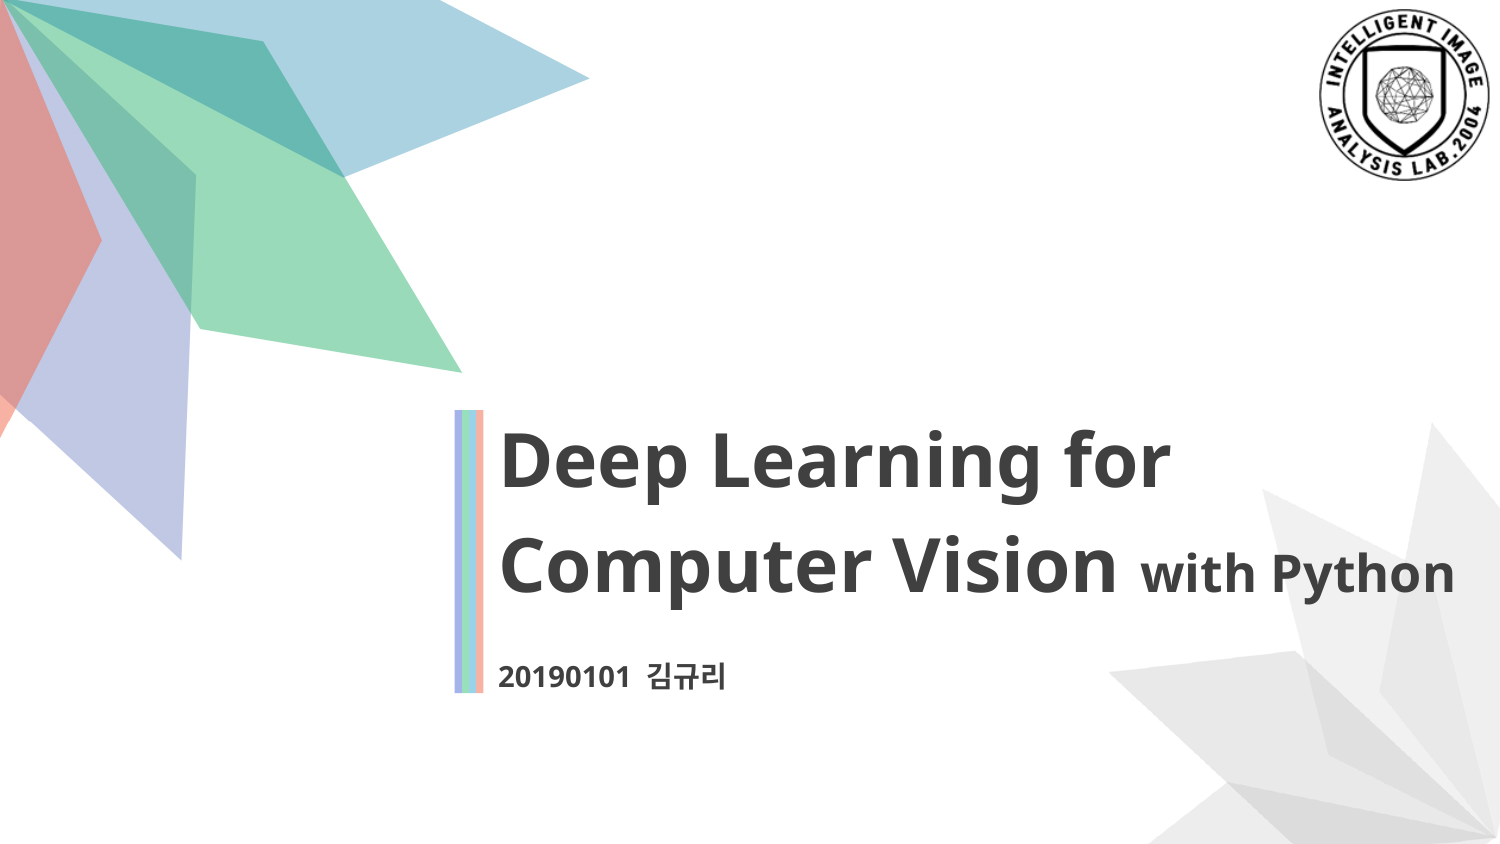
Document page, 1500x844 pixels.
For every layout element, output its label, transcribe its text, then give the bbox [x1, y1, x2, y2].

list 20190101 김규리 [483, 634, 1340, 717]
list Deep Learning for Computer Vision with Python [483, 386, 1500, 635]
picture [0, 0, 1500, 844]
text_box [454, 409, 484, 694]
